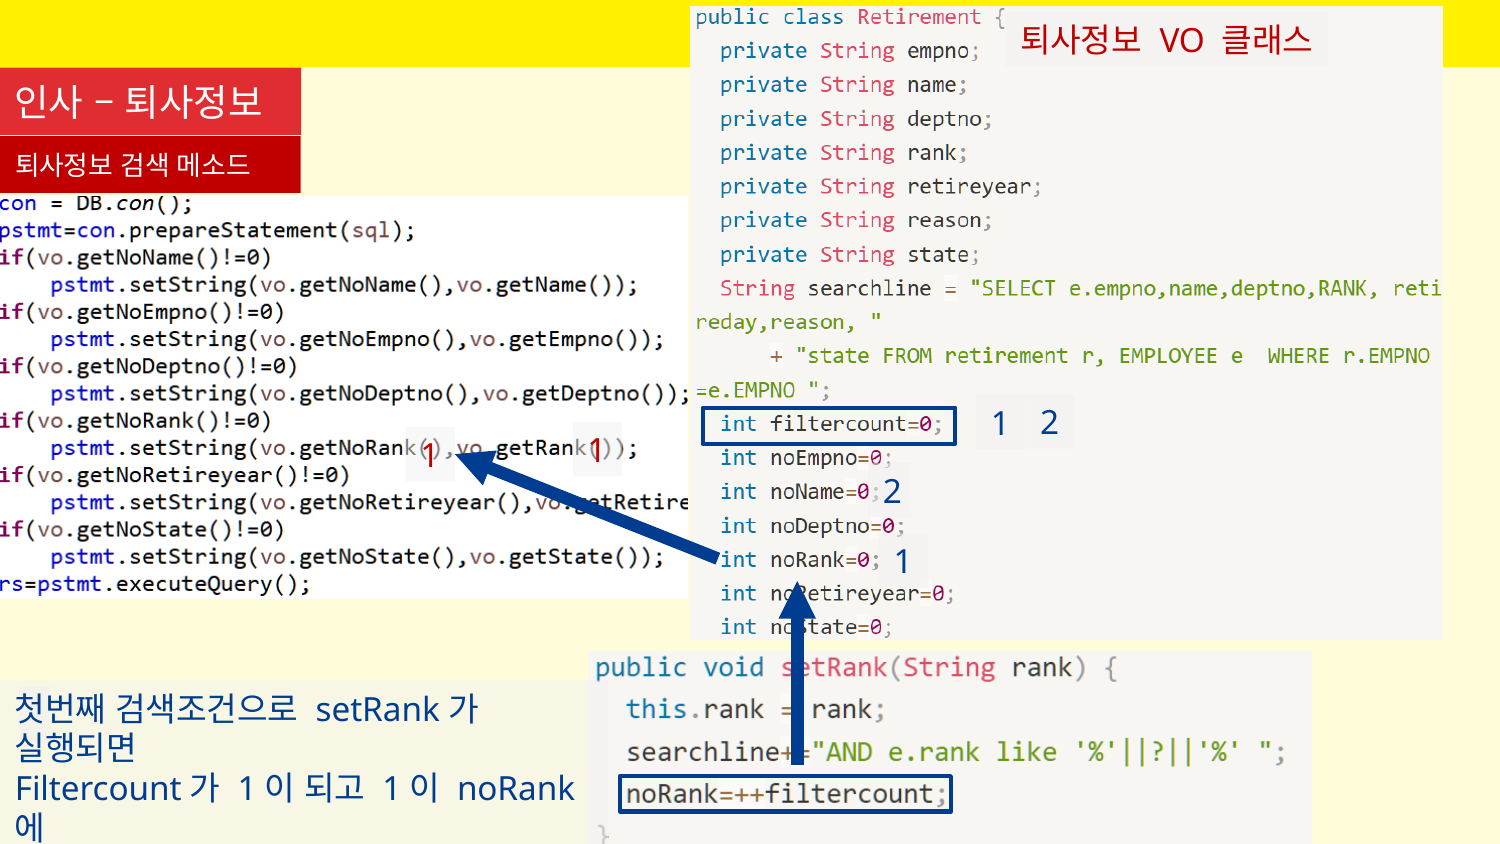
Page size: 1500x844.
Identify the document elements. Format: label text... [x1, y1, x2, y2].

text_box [454, 454, 719, 559]
title 인사 – 퇴사정보 [0, 68, 301, 136]
picture [0, 196, 688, 600]
picture [690, 6, 1443, 641]
text_box 첫번째 검색조건으로 setRank가 실행되면 Filtercount가 1이 되고 1이 noRank에 저장 [0, 680, 582, 844]
list 퇴사정보 검색 메소드 [0, 140, 302, 189]
picture [587, 651, 1312, 844]
